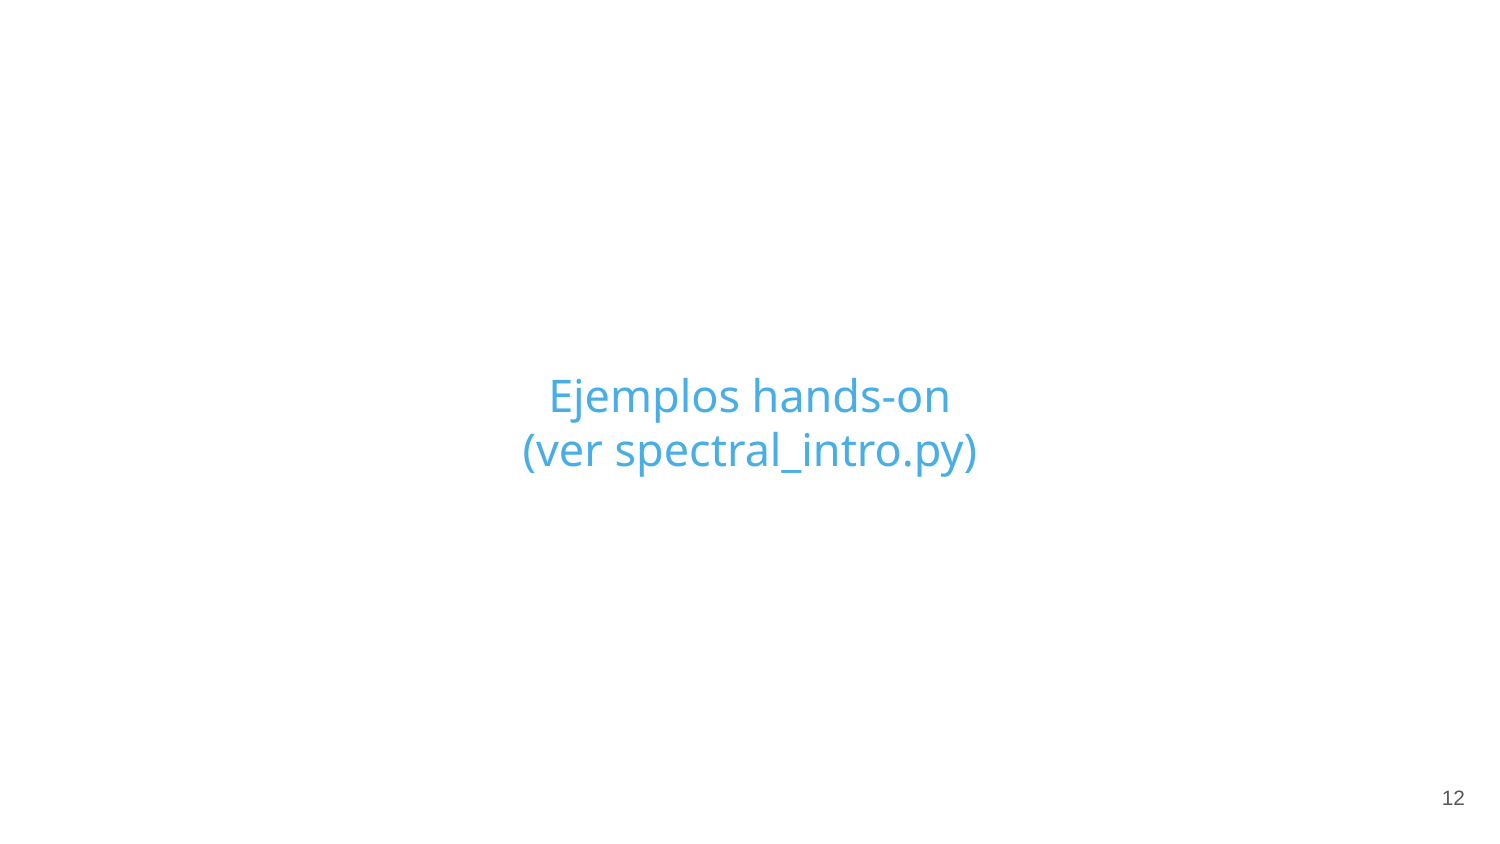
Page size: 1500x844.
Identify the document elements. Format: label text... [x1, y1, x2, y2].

slide_number ‹#› [1389, 764, 1480, 830]
title Ejemplos hands-on (ver spectral_intro.py) [51, 352, 1449, 491]
